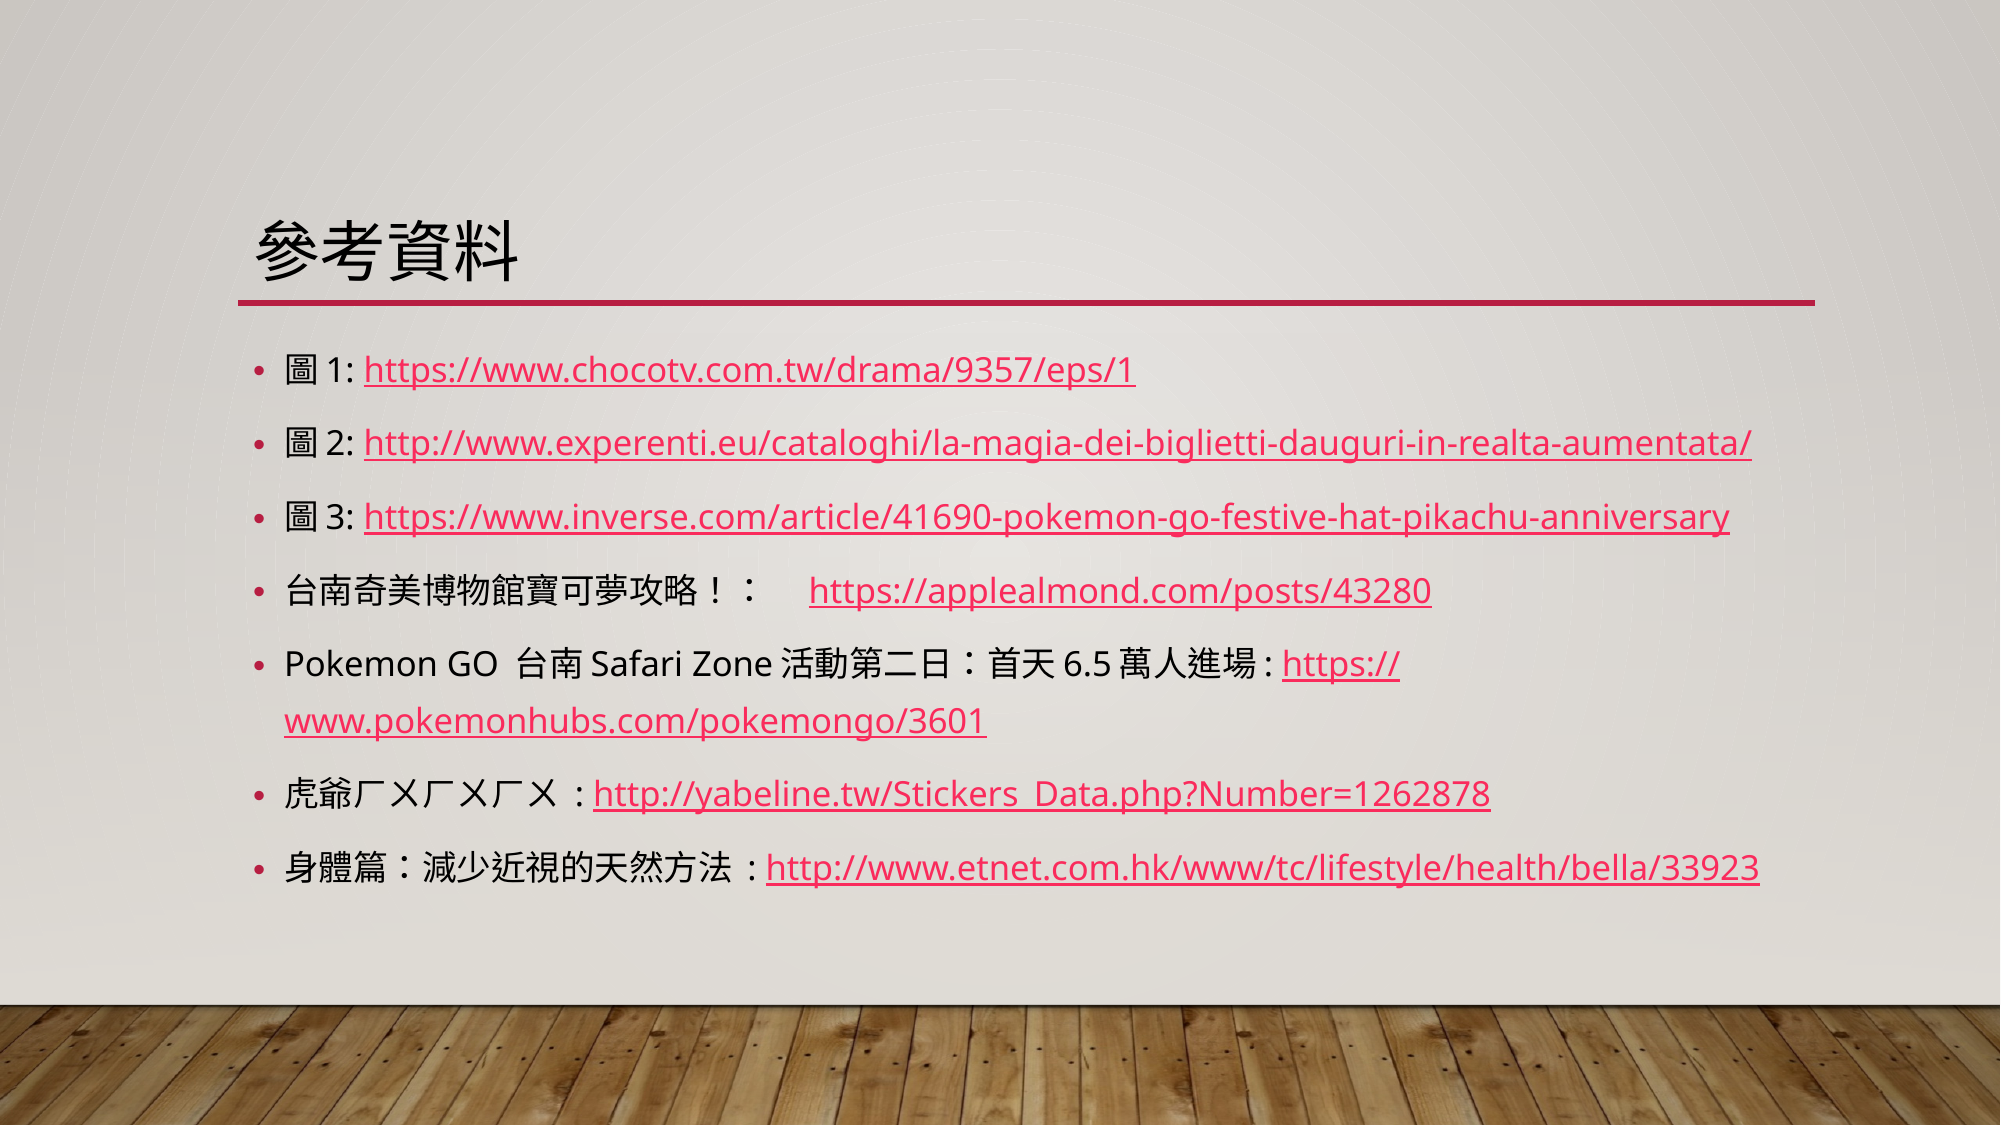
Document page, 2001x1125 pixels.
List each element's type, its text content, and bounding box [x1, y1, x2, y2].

picture [0, 1005, 2000, 1125]
title 參考資料 [238, 211, 1814, 330]
list 圖1: https://www.chocotv.com.tw/drama/9357/eps/1 圖2: http://www.experenti.eu/cataloghi/la-magia-dei-biglietti-dauguri-in-realta-aumentata/ 圖3: https://www.inverse.com/article/41690-pokemon-go-festive-hat-pikachu-anniversary 台南奇美博物館寶可夢攻略！： https://applealmond.com/posts/43280 Pokemon GO 台南Safari Zone活動第二日：首天6.5萬人進場: https://www.pokemonhubs.com/pokemongo/3601 虎爺ㄏㄨㄏㄨㄏㄨ : http://yabeline.tw/Stickers_Data.php?Number=1262878 身體篇：減少近視的天然方法 : http://www.etnet.com.hk/www/tc/lifestyle/health/bella/33923 [238, 330, 1814, 1010]
